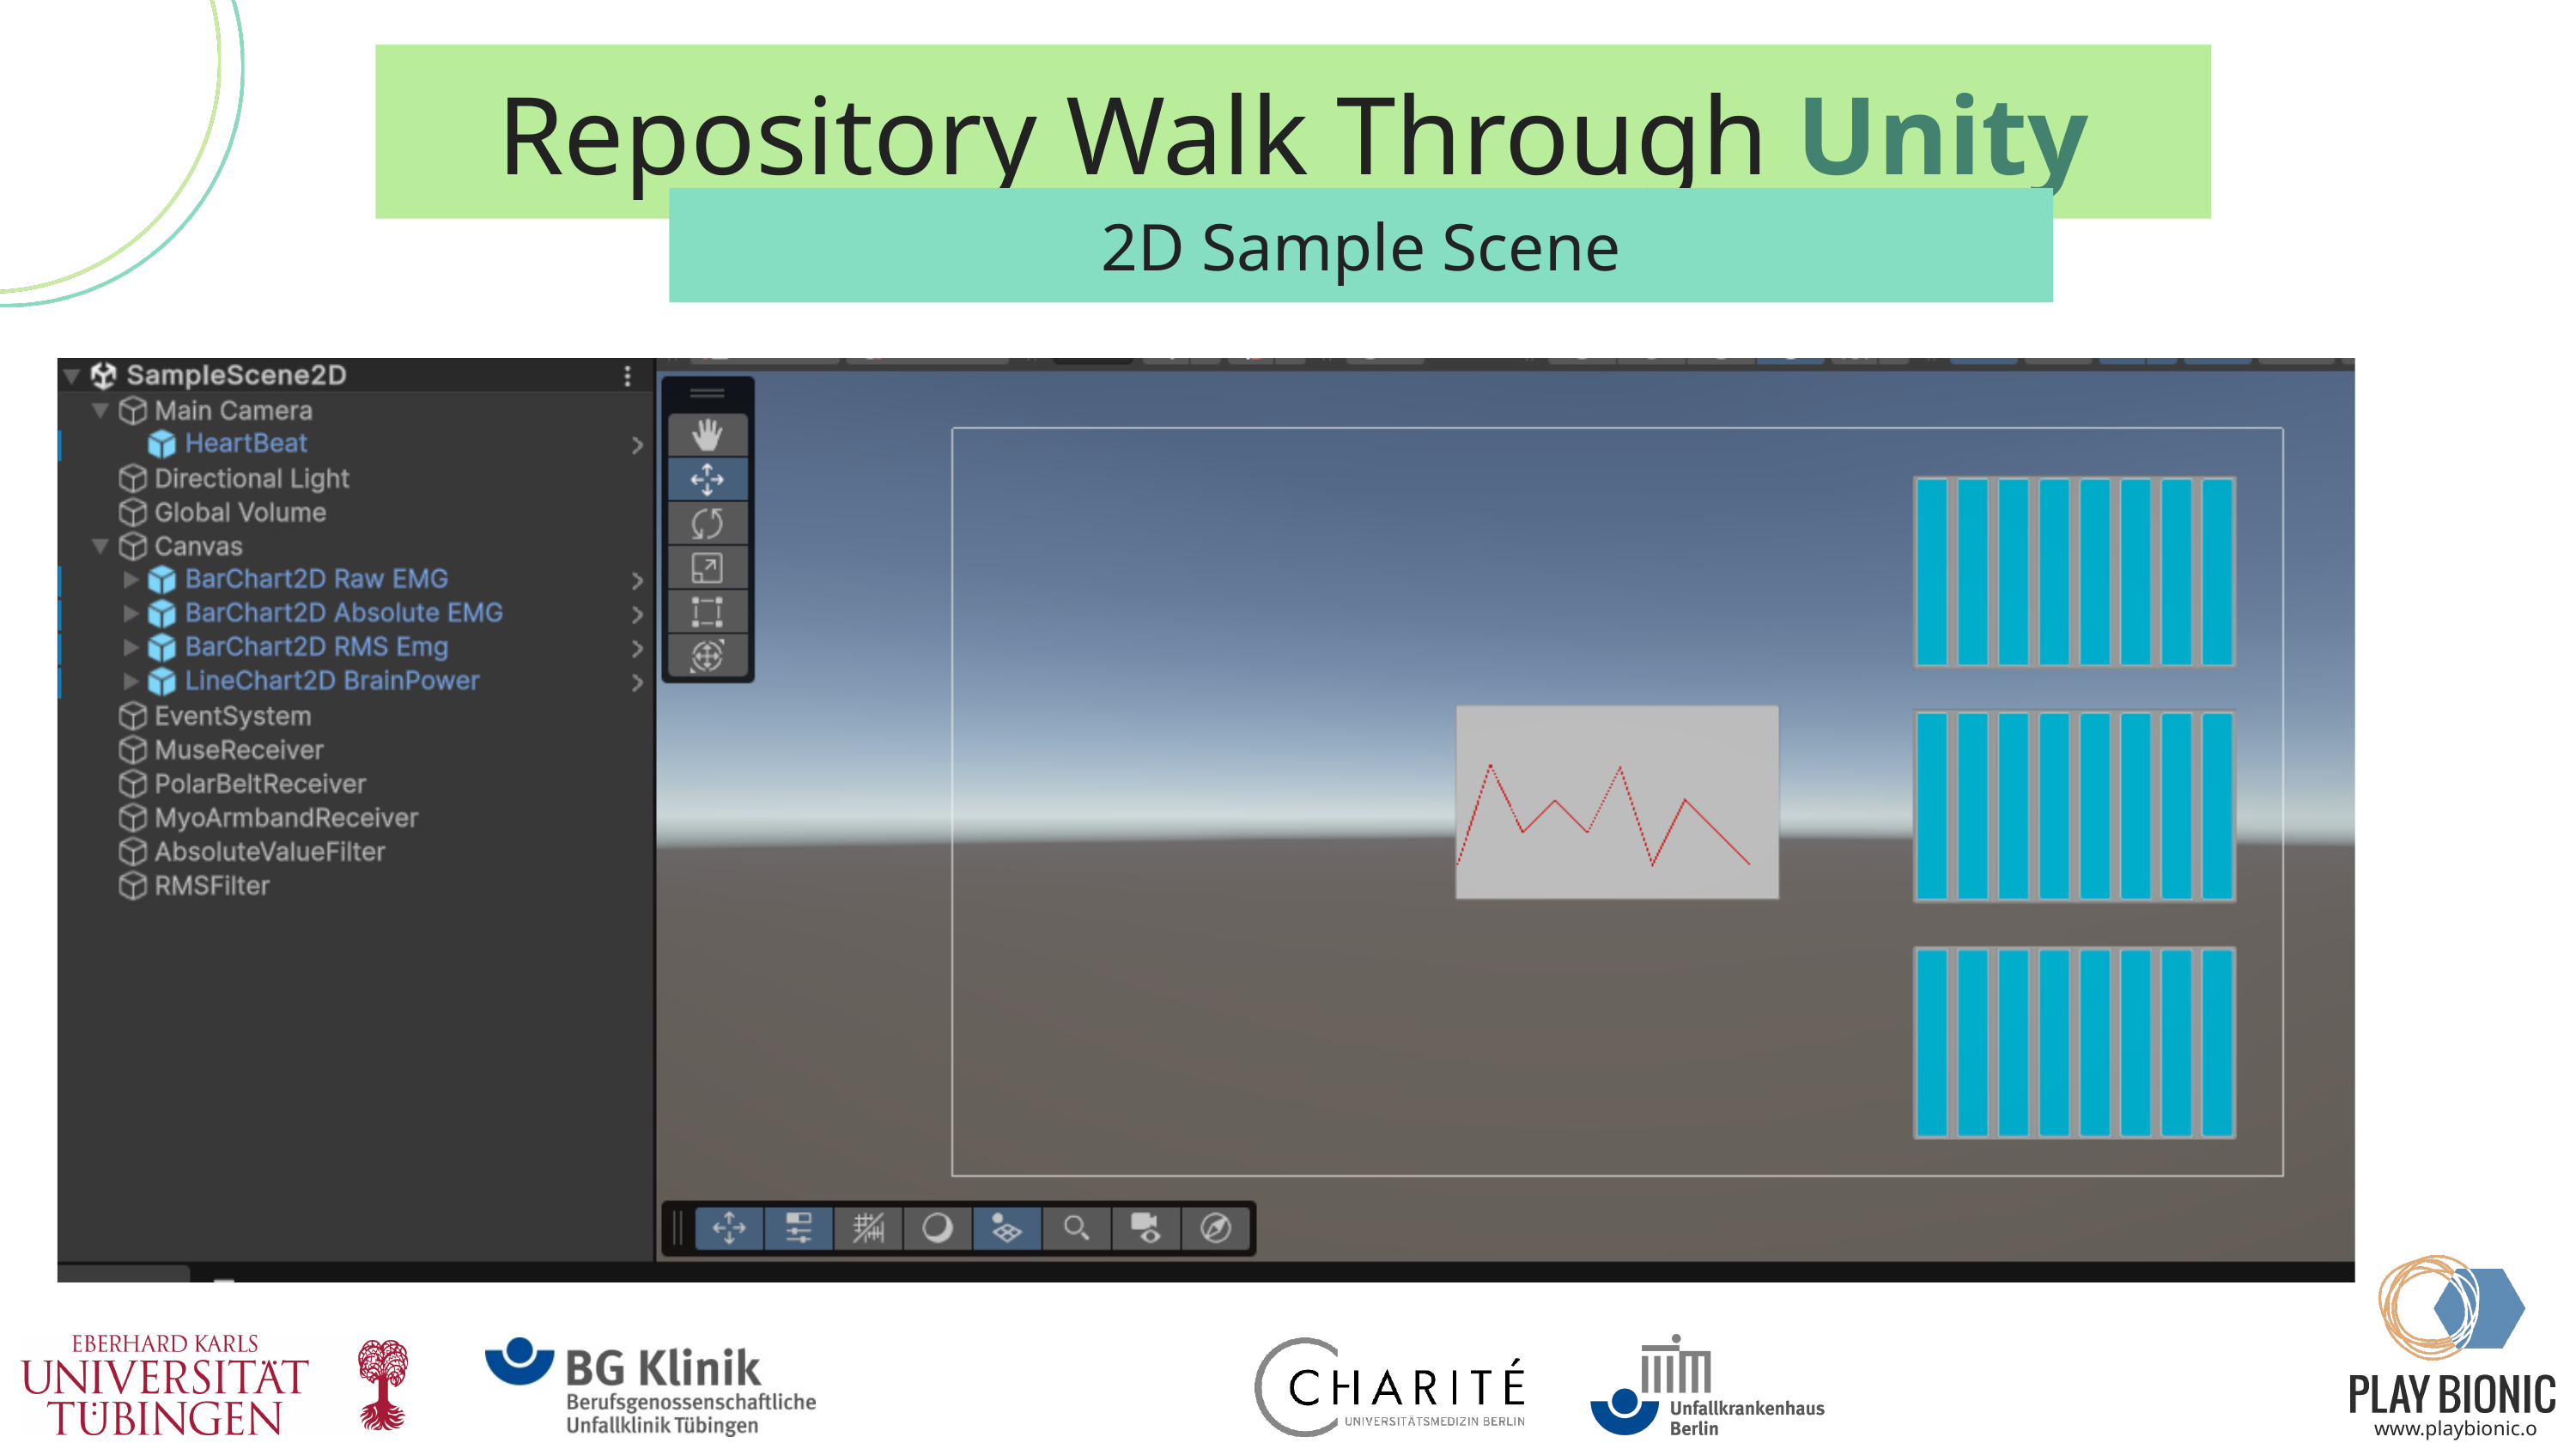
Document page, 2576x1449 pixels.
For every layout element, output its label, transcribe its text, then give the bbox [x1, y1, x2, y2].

picture [1255, 1337, 1524, 1438]
text_box Repository Walk Through Unity [374, 43, 2213, 221]
picture [20, 1335, 408, 1435]
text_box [0, 0, 245, 308]
picture [57, 358, 2555, 1413]
picture [485, 1337, 817, 1438]
text_box 2D Sample Scene [667, 186, 2055, 304]
text_box www.playbionic.org [2374, 1421, 2544, 1449]
text_box [0, 1334, 309, 1449]
picture [1590, 1333, 1826, 1436]
